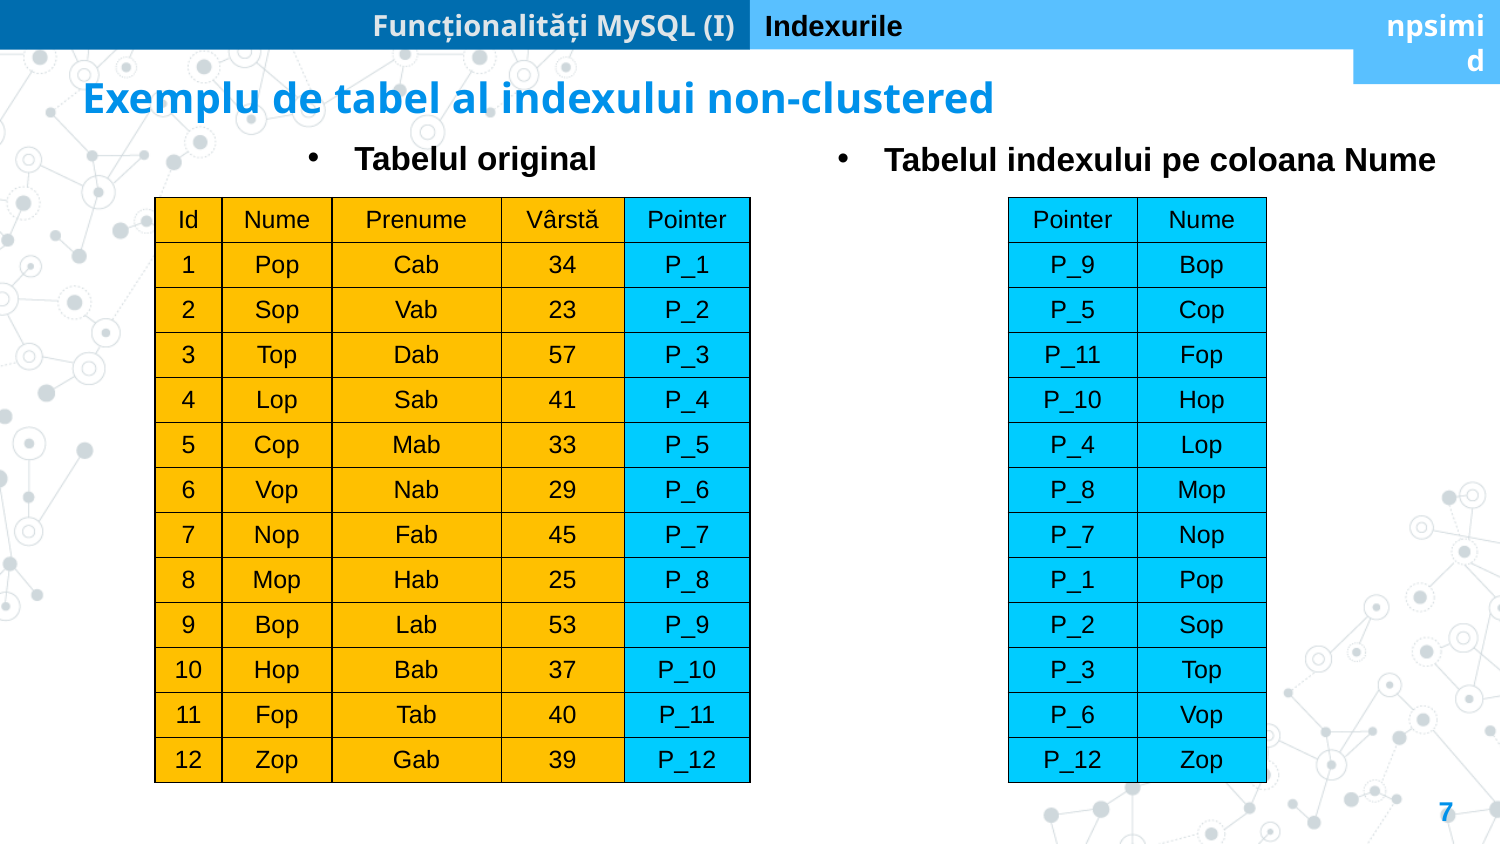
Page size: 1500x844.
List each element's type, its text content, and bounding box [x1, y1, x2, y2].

table_cell Lop [1138, 423, 1266, 467]
table_cell Top [223, 333, 331, 377]
table_cell 3 [156, 333, 221, 377]
table_cell P_6 [1009, 693, 1137, 737]
table_cell P_10 [1009, 378, 1137, 422]
table_cell 37 [502, 648, 624, 692]
table_cell Fab [333, 513, 501, 557]
table_cell P_8 [1009, 468, 1137, 512]
table_cell 41 [502, 378, 624, 422]
table_cell P_4 [1009, 423, 1137, 467]
table_cell Lop [223, 378, 331, 422]
table_cell 45 [502, 513, 624, 557]
table_cell 5 [156, 423, 221, 467]
text_box 7 [1378, 779, 1469, 844]
table_cell Vab [333, 288, 501, 332]
table_cell P_11 [625, 693, 749, 737]
text_box Tabelul original [266, 129, 638, 185]
table_cell P_7 [1009, 513, 1137, 557]
table_cell Sop [223, 288, 331, 332]
table_cell P_6 [625, 468, 749, 512]
text_box npsimid [1353, 0, 1500, 85]
table_cell Hop [1138, 378, 1266, 422]
table_cell Mop [223, 558, 331, 602]
table_cell P_12 [625, 738, 749, 782]
table_cell 53 [502, 603, 624, 647]
table_cell Bab [333, 648, 501, 692]
table_cell Nab [333, 468, 501, 512]
table_cell P_11 [1009, 333, 1137, 377]
table_cell P_3 [1009, 648, 1137, 692]
table_header Prenume [333, 198, 501, 242]
table_cell P_1 [1009, 558, 1137, 602]
table_cell P_12 [1009, 738, 1137, 782]
table_cell Vop [223, 468, 331, 512]
table_cell P_7 [625, 513, 749, 557]
text_box Tabelul indexului pe coloana Nume [805, 130, 1469, 186]
table_cell 9 [156, 603, 221, 647]
table_cell 10 [156, 648, 221, 692]
table_cell Cop [223, 423, 331, 467]
table_cell 40 [502, 693, 624, 737]
table_cell 6 [156, 468, 221, 512]
picture [0, 50, 1500, 844]
table_cell Cab [333, 243, 501, 287]
table_cell 33 [502, 423, 624, 467]
table_header Id [156, 198, 221, 242]
table_cell P_1 [625, 243, 749, 287]
table_cell Lab [333, 603, 501, 647]
text_box Exemplu de tabel al indexului non-clustered [67, 64, 1011, 130]
table_cell Dab [333, 333, 501, 377]
table_header Nume [223, 198, 331, 242]
table_cell Nop [223, 513, 331, 557]
table_cell Bop [1138, 243, 1266, 287]
table_cell P_2 [625, 288, 749, 332]
table_cell Pop [1138, 558, 1266, 602]
table_cell Mab [333, 423, 501, 467]
table_cell P_4 [625, 378, 749, 422]
table_header Pointer [625, 198, 749, 242]
table_cell P_3 [625, 333, 749, 377]
table_cell Fop [1138, 333, 1266, 377]
table_cell P_5 [1009, 288, 1137, 332]
table_header Pointer [1009, 198, 1137, 242]
table_cell 29 [502, 468, 624, 512]
table_cell Sop [1138, 603, 1266, 647]
table_cell 4 [156, 378, 221, 422]
table_cell Vop [1138, 693, 1266, 737]
table_cell P_9 [1009, 243, 1137, 287]
table_cell P_8 [625, 558, 749, 602]
table_cell 2 [156, 288, 221, 332]
table_cell 25 [502, 558, 624, 602]
table_cell 11 [156, 693, 221, 737]
table_cell 1 [156, 243, 221, 287]
table_cell Nop [1138, 513, 1266, 557]
table_cell 12 [156, 738, 221, 782]
table_cell P_9 [625, 603, 749, 647]
table_cell 8 [156, 558, 221, 602]
table_cell Zop [1138, 738, 1266, 782]
table_cell 7 [156, 513, 221, 557]
table_cell Zop [223, 738, 331, 782]
table_cell 57 [502, 333, 624, 377]
table_cell Gab [333, 738, 501, 782]
table_cell 23 [502, 288, 624, 332]
table_cell Hop [223, 648, 331, 692]
table_cell P_2 [1009, 603, 1137, 647]
table_cell Sab [333, 378, 501, 422]
text_box Funcționalități MySQL (I) [0, 0, 749, 50]
text_box Indexurile [749, 0, 1353, 50]
table_header Vârstă [502, 198, 624, 242]
table_cell Hab [333, 558, 501, 602]
table_cell P_5 [625, 423, 749, 467]
table_cell Cop [1138, 288, 1266, 332]
table_cell Tab [333, 693, 501, 737]
table_cell P_10 [625, 648, 749, 692]
table_cell 34 [502, 243, 624, 287]
table_header Nume [1138, 198, 1266, 242]
table_cell Mop [1138, 468, 1266, 512]
table_cell Pop [223, 243, 331, 287]
table_cell Top [1138, 648, 1266, 692]
table_cell Fop [223, 693, 331, 737]
table_cell Bop [223, 603, 331, 647]
table_cell 39 [502, 738, 624, 782]
